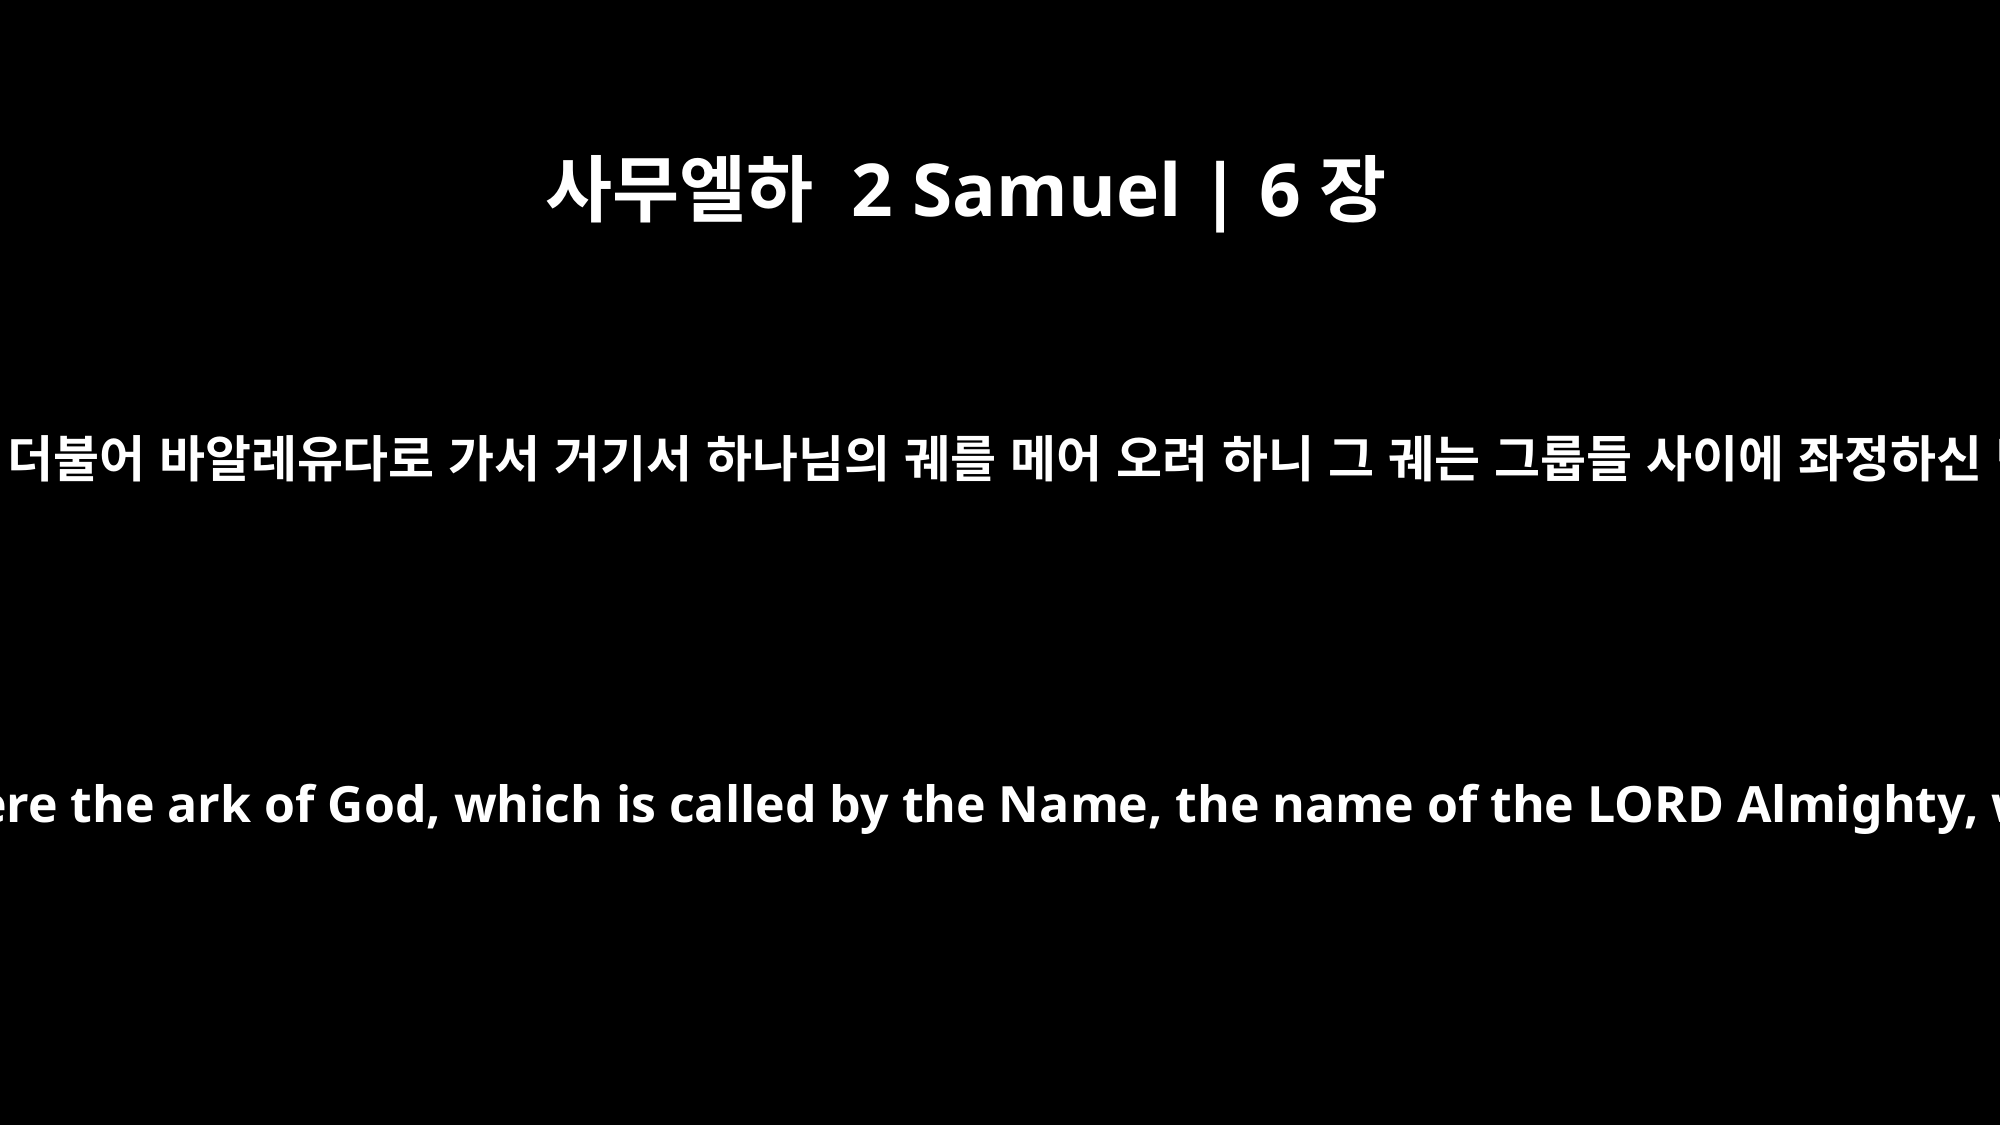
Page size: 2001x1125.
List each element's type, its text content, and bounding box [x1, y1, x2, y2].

text_box He and all his men set out from Baalah of Judah to bring up from there the ark of God, which is called by the Name, the name of the LORD Almighty, who is enthroned between the cherubim that are on the ark. [0, 764, 2000, 840]
text_box 2 다윗이 일어나 자기와 함께 있는 모든 사람과 더불어 바알레유다로 가서 거기서 하나님의 궤를 메어 오려 하니 그 궤는 그룹들 사이에 좌정하신 만군의 여호와의 이름으로 불리는 것이라 [0, 359, 2000, 495]
text_box 사무엘하 2 Samuel | 6장 [530, 136, 1402, 239]
